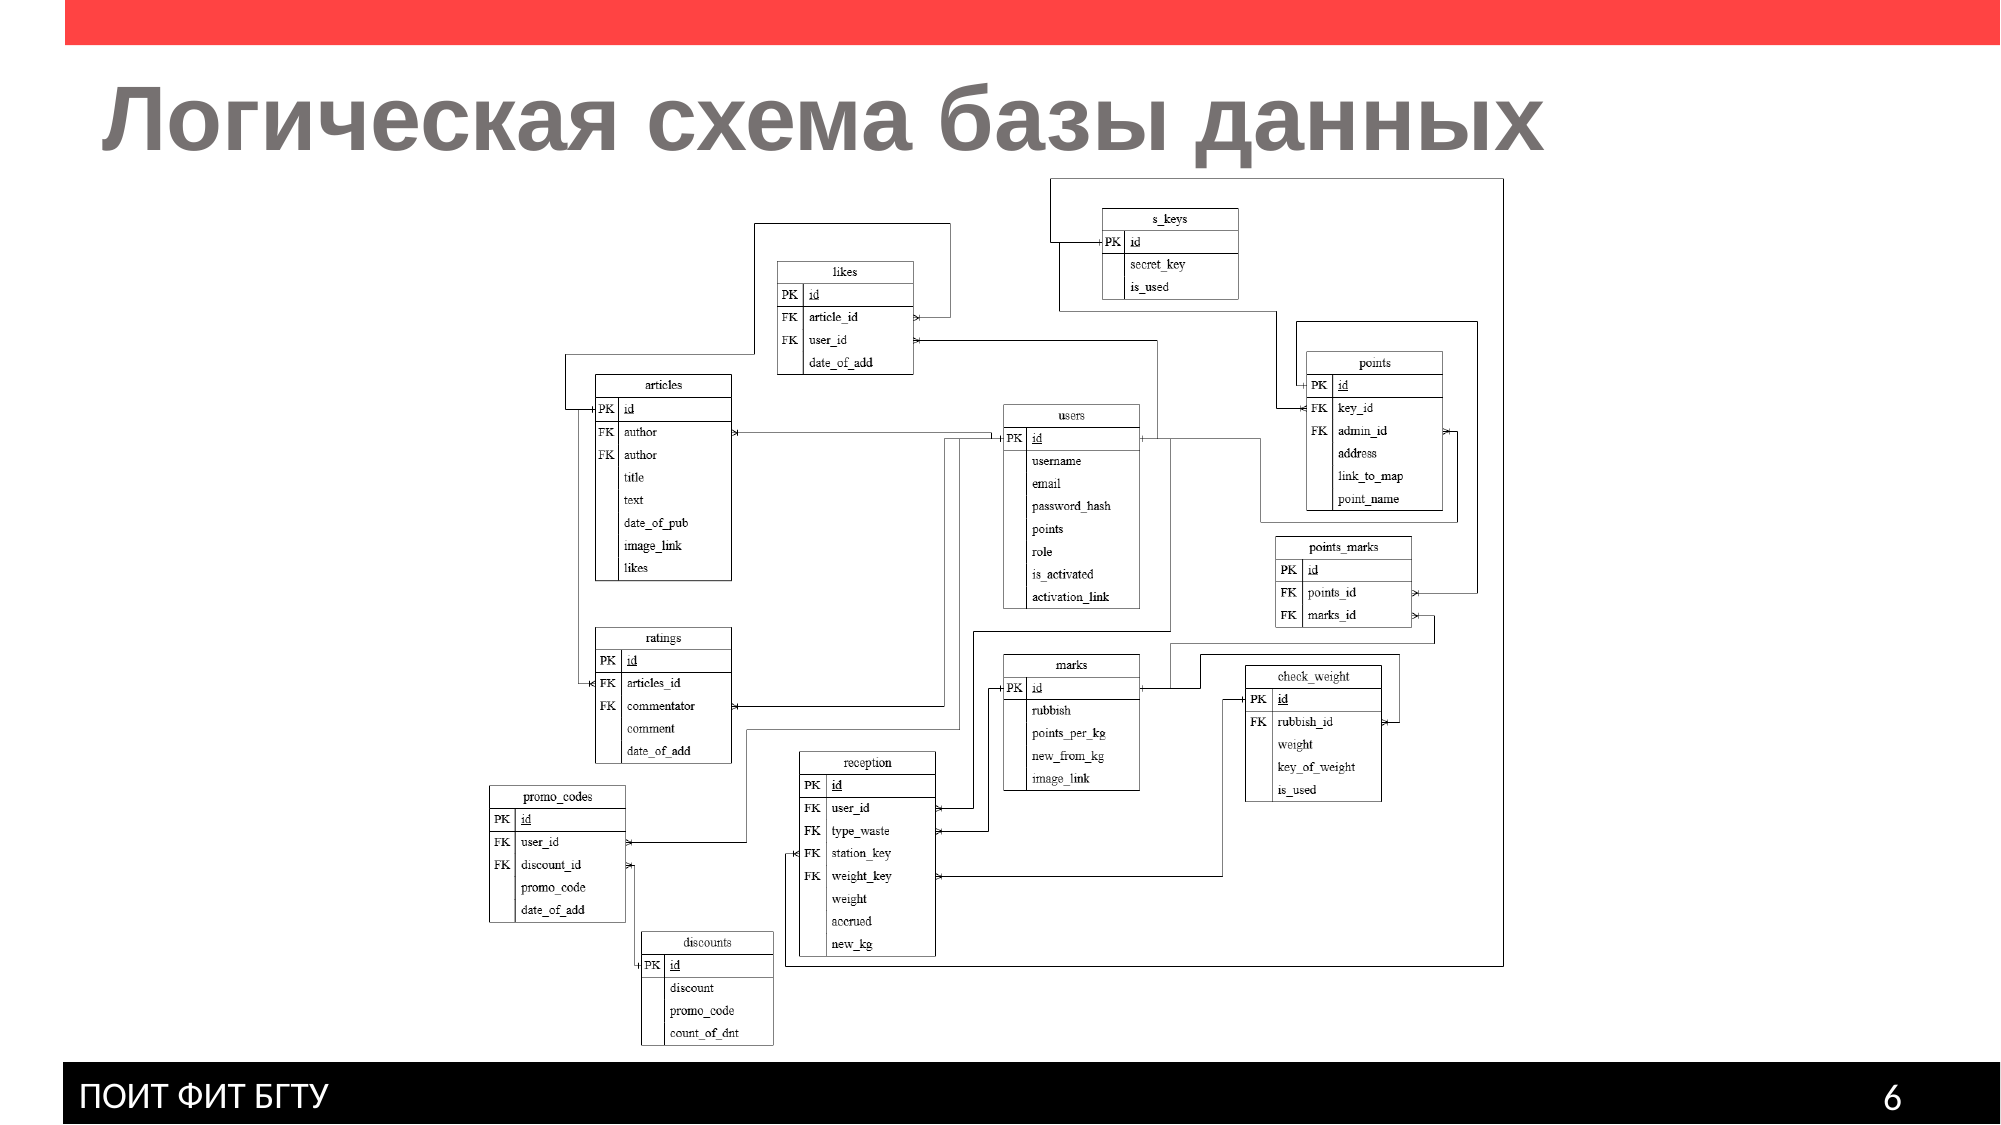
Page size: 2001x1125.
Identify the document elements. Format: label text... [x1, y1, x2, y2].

picture [489, 172, 1511, 1047]
text_box Логическая схема базы данных [87, 63, 1872, 282]
